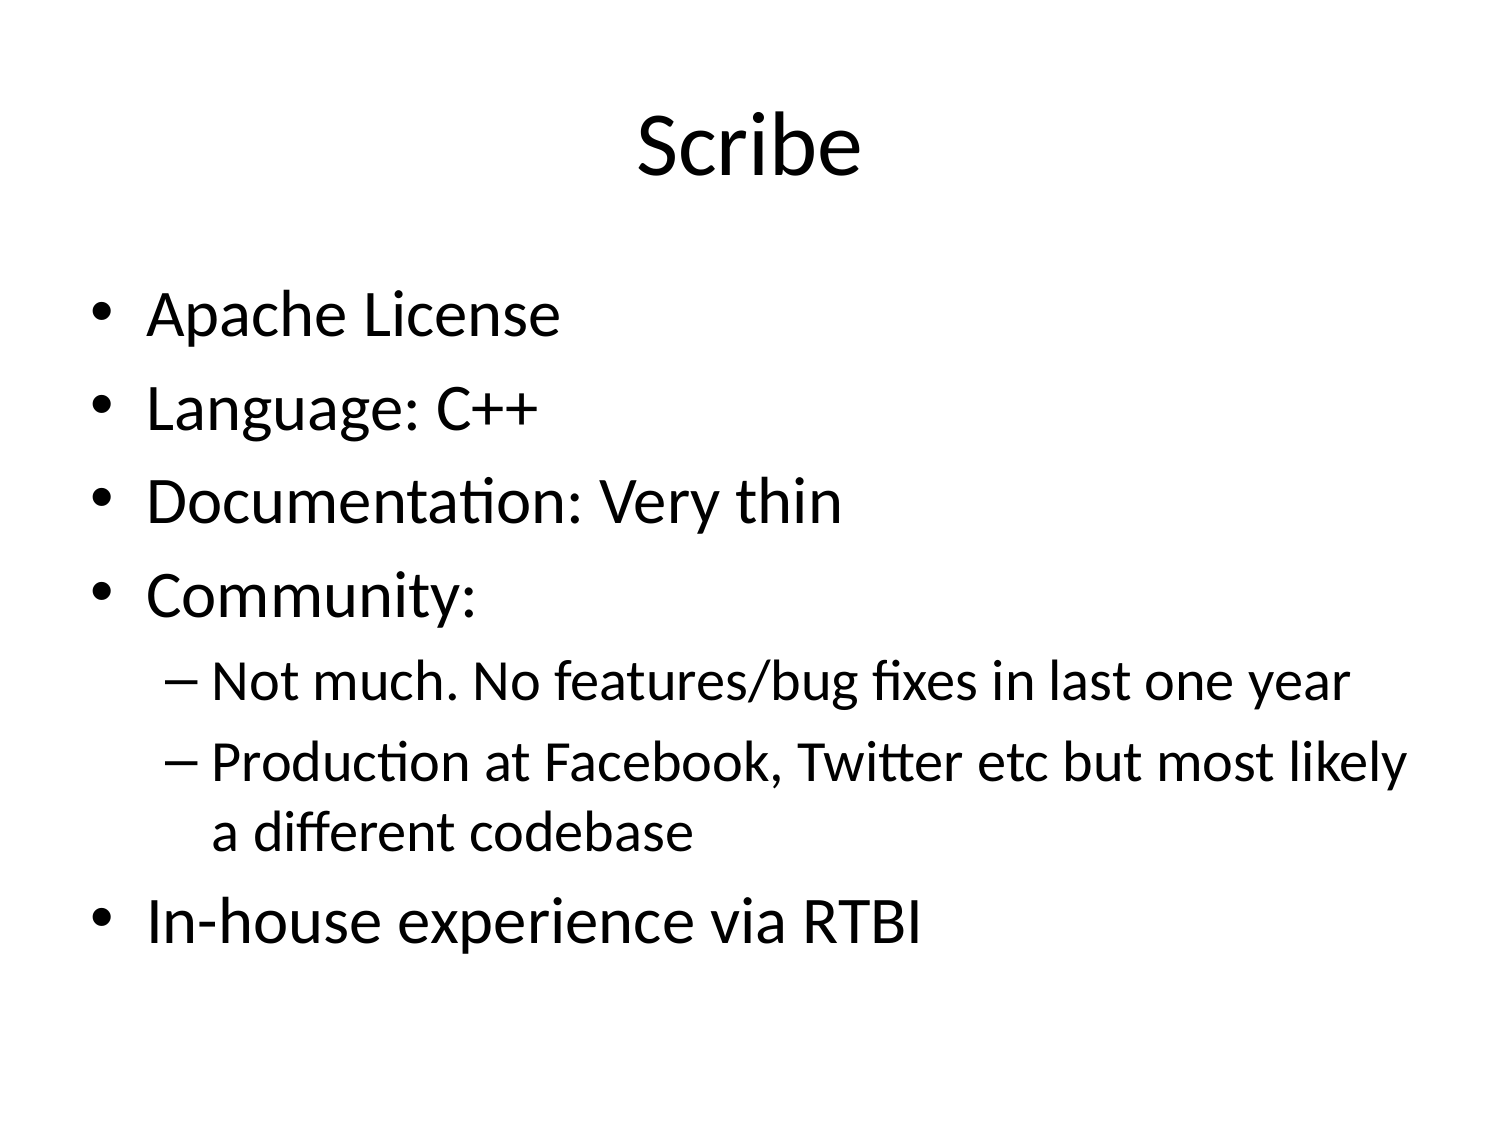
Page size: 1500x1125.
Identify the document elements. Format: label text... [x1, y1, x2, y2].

title Scribe [75, 45, 1425, 233]
list Apache License Language: C++ Documentation: Very thin Community: Not much. No features/bug fixes in last one year Production at Facebook, Twitter etc but most likely a different codebase In-house experience via RTBI [75, 262, 1425, 1005]
